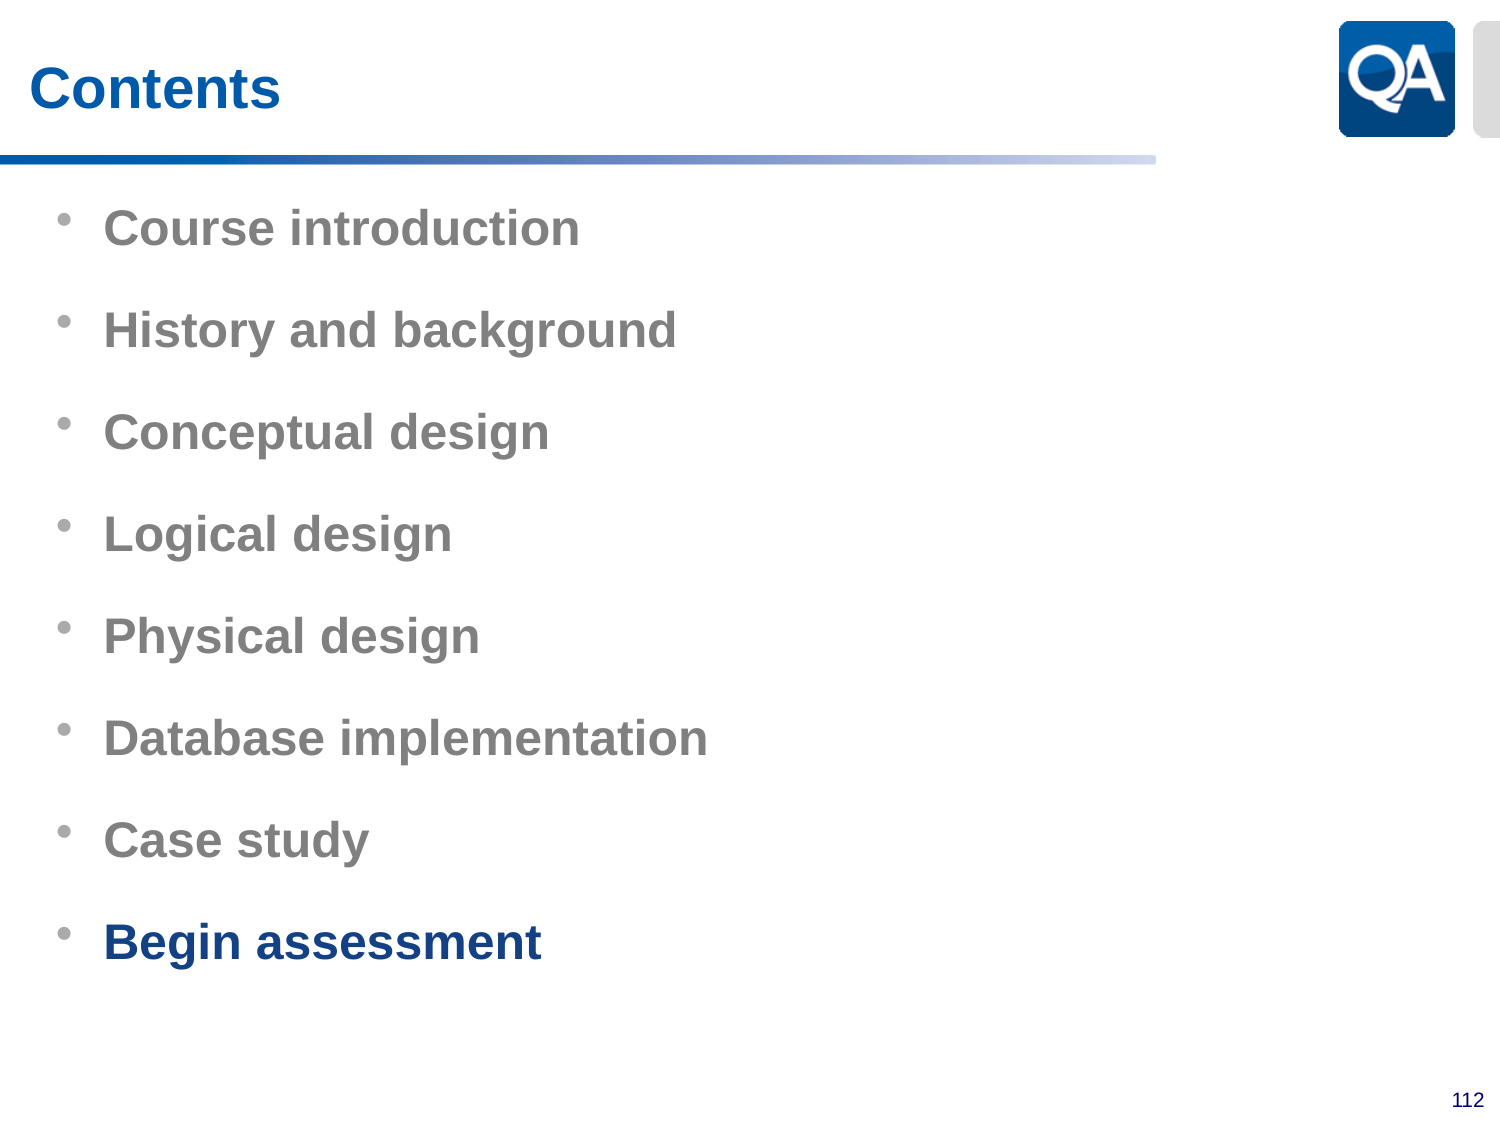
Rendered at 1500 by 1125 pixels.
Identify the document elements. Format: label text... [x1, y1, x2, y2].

list Course introduction History and background Conceptual design Logical design Physical design Database implementation Case study Begin assessment [40, 175, 1470, 1090]
title Contents [0, 0, 1500, 163]
